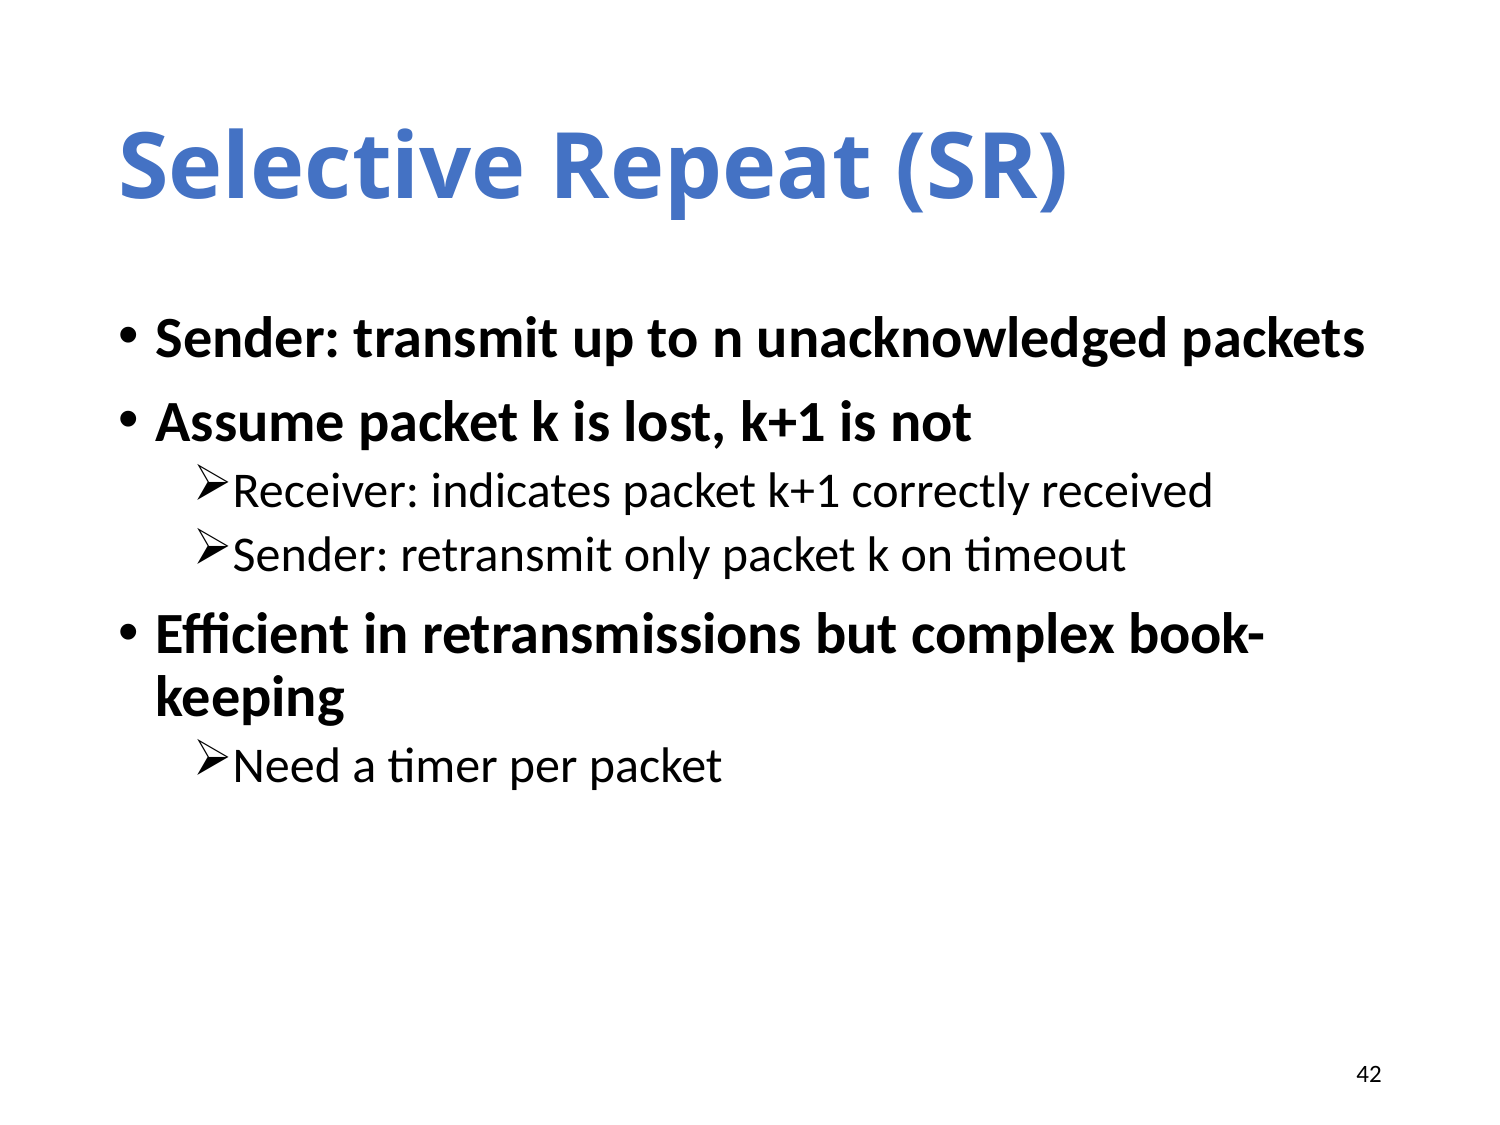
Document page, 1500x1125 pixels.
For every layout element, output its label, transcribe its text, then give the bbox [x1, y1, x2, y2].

title Selective Repeat (SR) [103, 59, 1397, 278]
list Sender: transmit up to n unacknowledged packets Assume packet k is lost, k+1 is not Receiver: indicates packet k+1 correctly received Sender: retransmit only packet k on timeout Efficient in retransmissions but complex book-keeping Need a timer per packet [103, 299, 1397, 1014]
slide_number 42 [1059, 1042, 1397, 1103]
